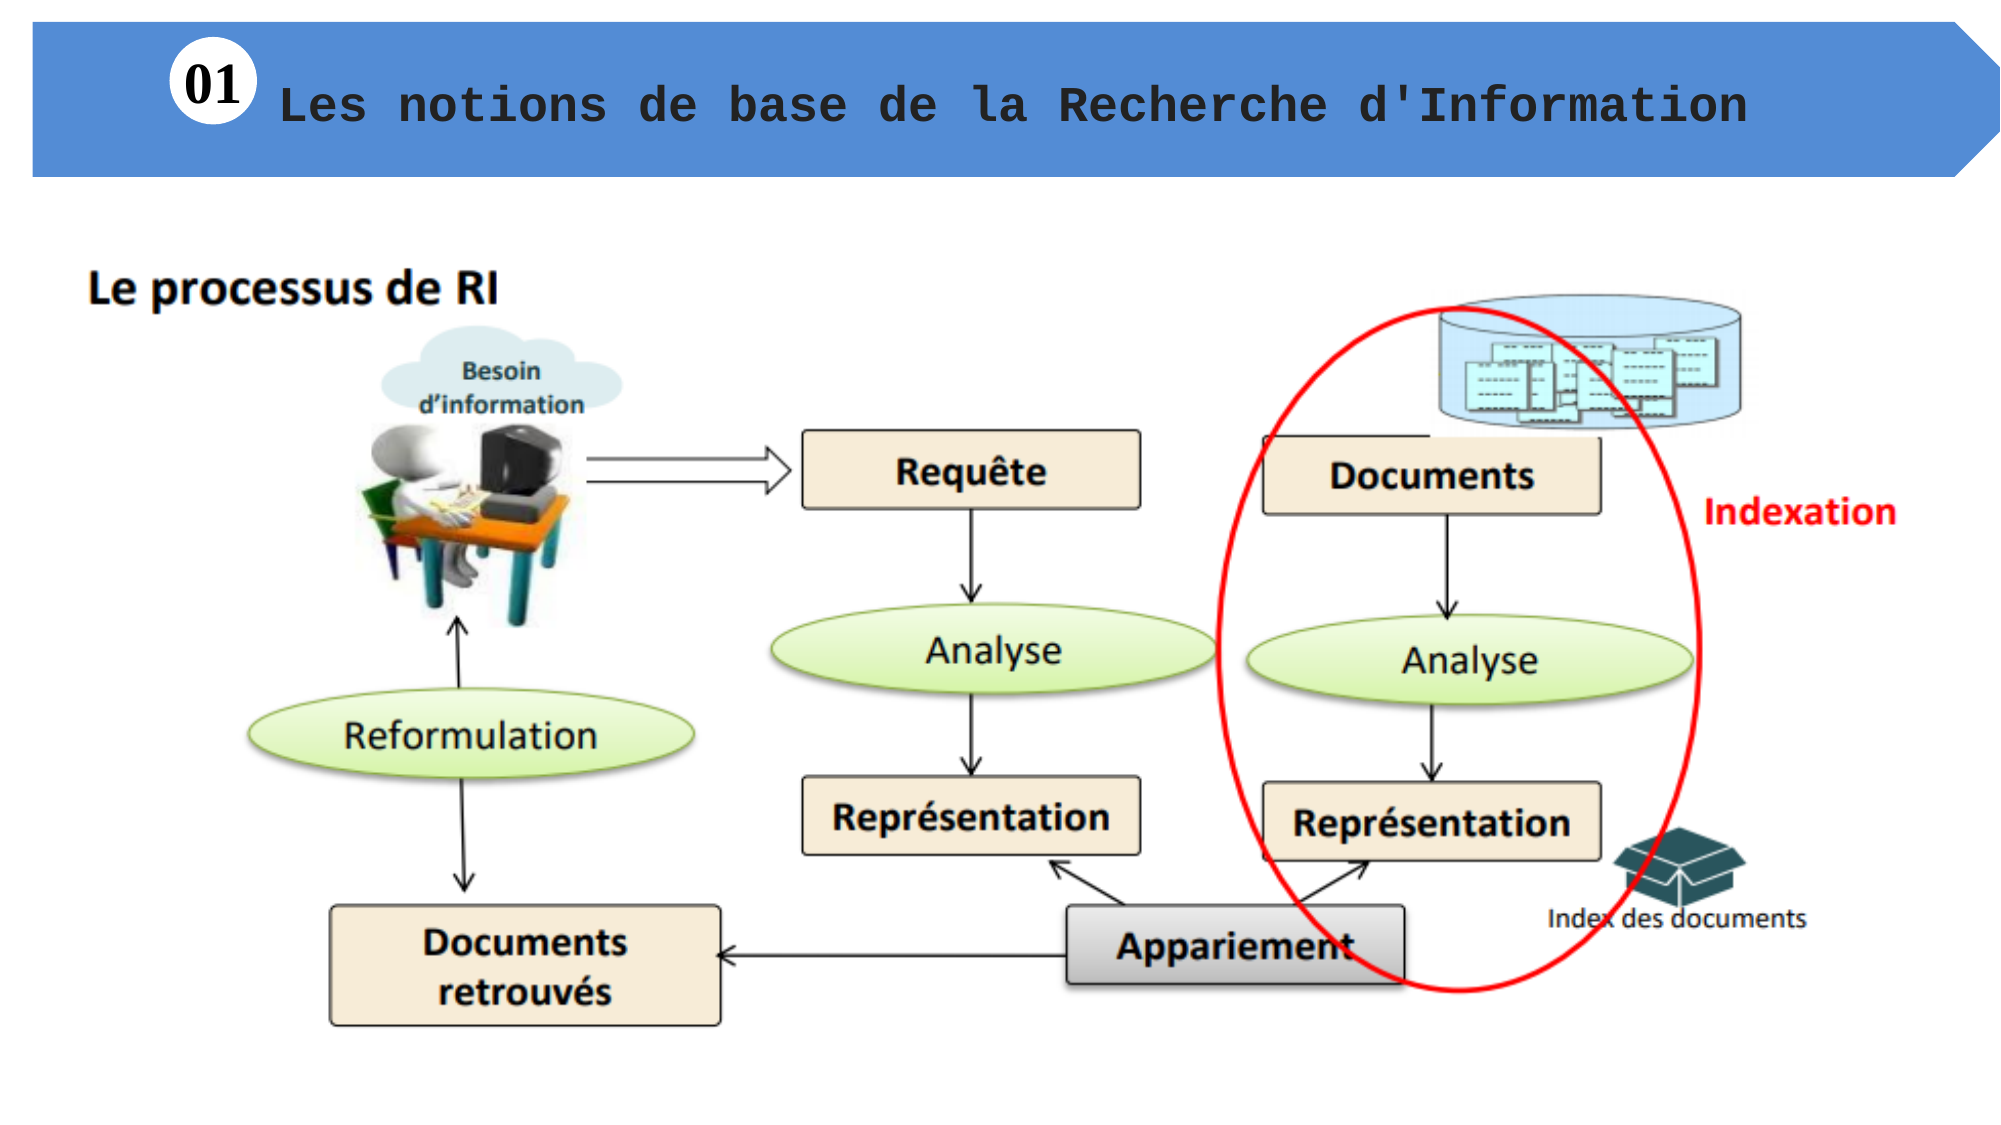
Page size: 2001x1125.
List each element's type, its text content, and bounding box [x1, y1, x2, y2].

text_box Les notions de base de la Recherche d'Information [32, 21, 2000, 177]
picture [67, 249, 1922, 1043]
text_box 01 [169, 36, 258, 125]
